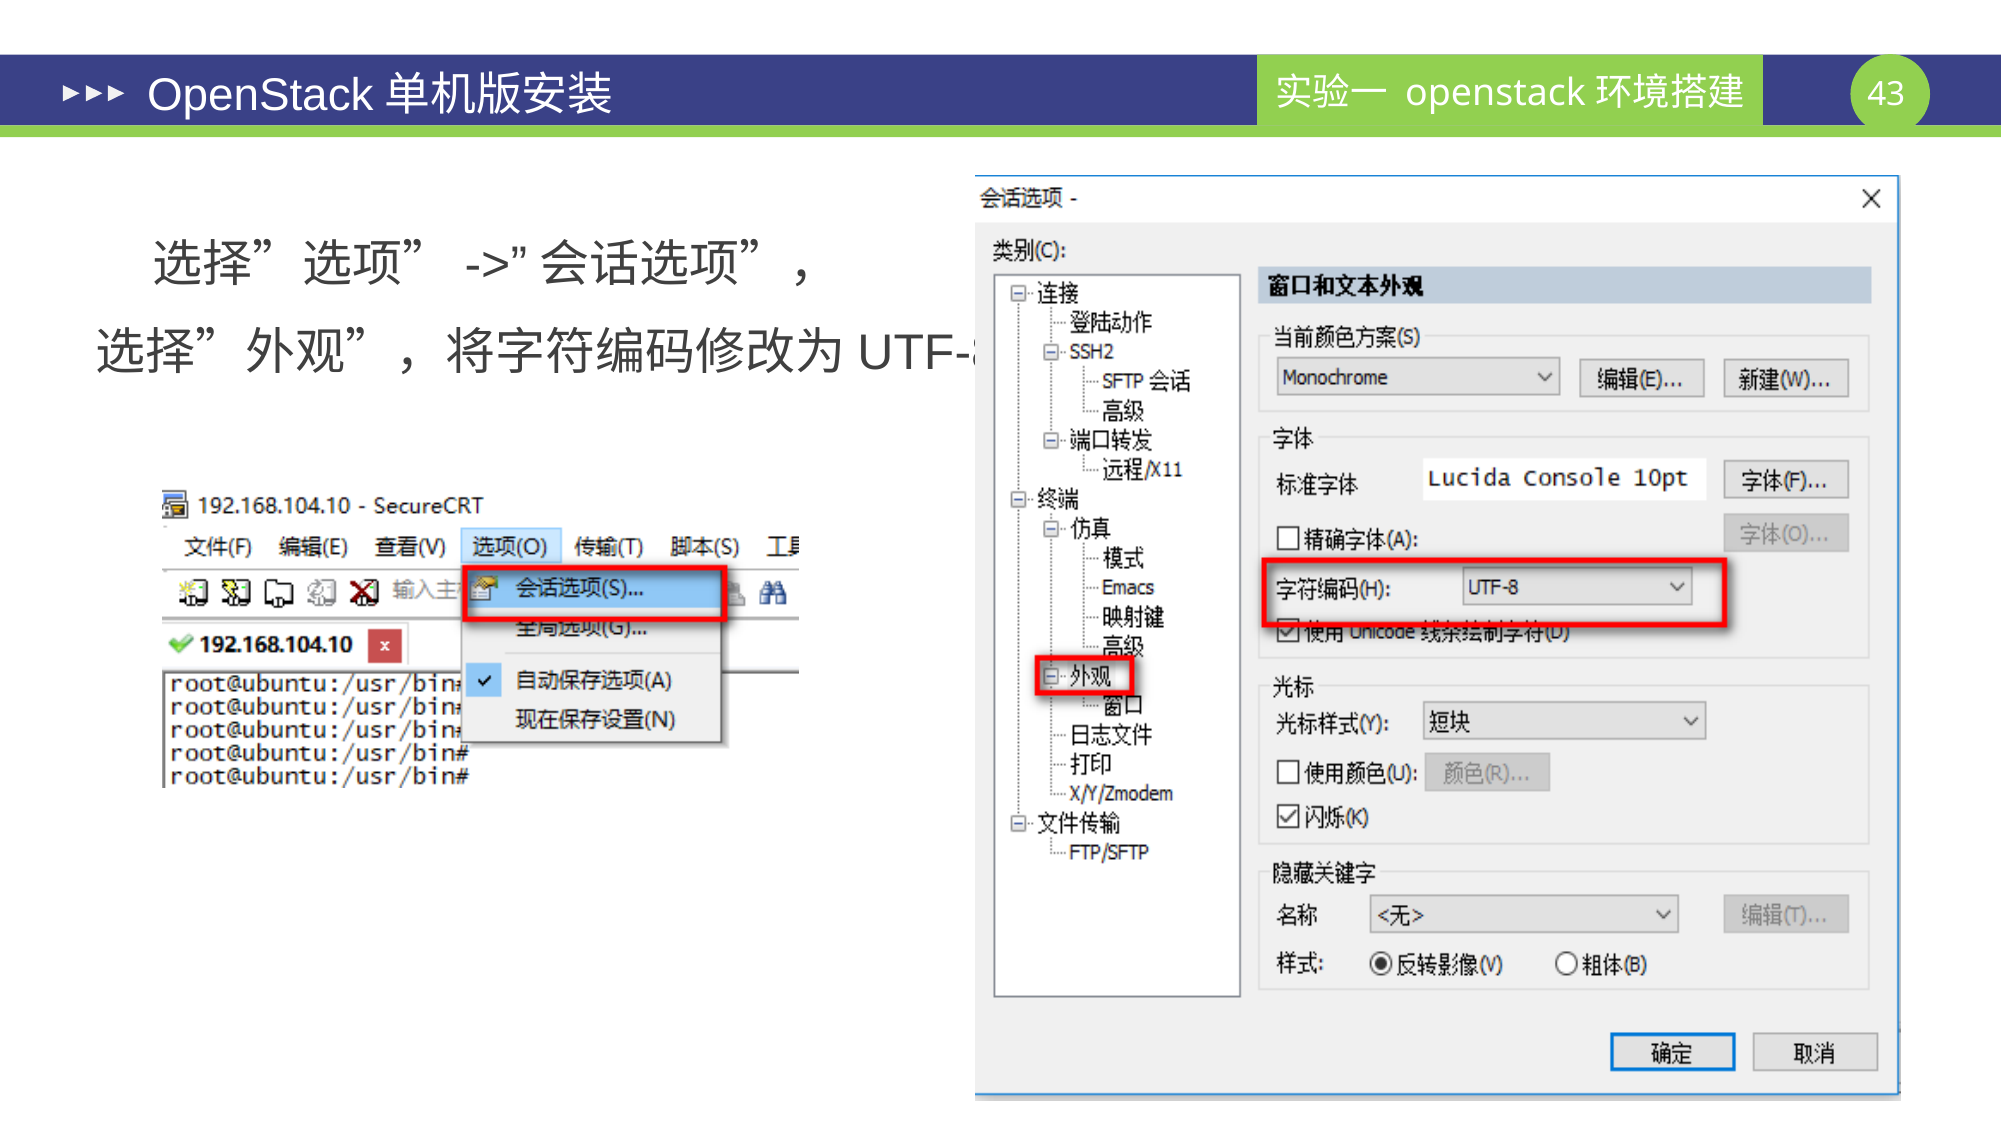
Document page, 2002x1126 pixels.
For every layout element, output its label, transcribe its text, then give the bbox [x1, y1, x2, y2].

picture [975, 174, 1901, 1101]
title OpenStack单机版安装 [127, 59, 1207, 126]
picture [162, 487, 799, 788]
list 选择”选项”->”会话选项”， 选择”外观”，将字符编码修改为UTF-8 [75, 203, 970, 438]
